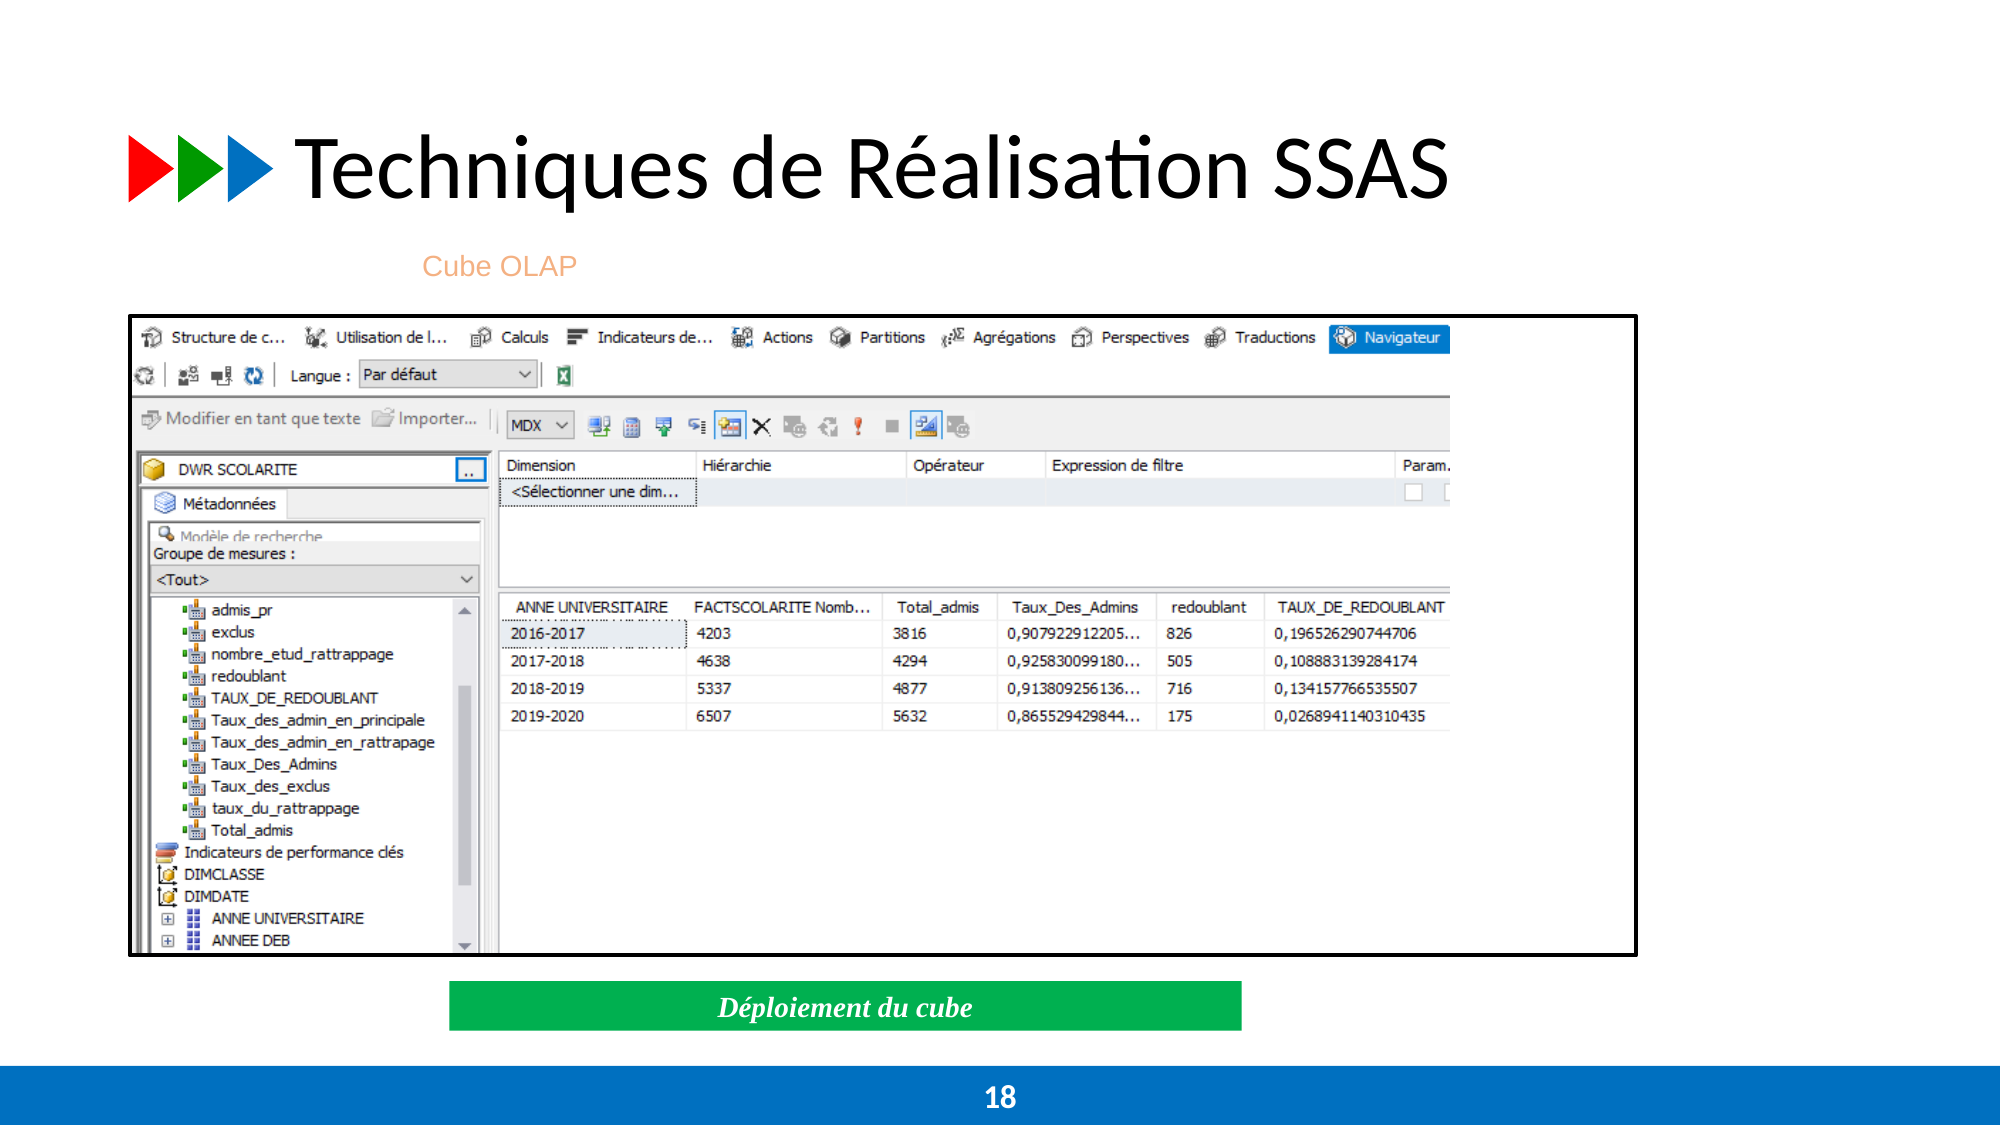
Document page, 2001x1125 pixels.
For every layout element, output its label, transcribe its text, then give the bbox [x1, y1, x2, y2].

text_box Déploiement du cube [449, 981, 1242, 1031]
text_box Cube OLAP [0, 239, 1000, 290]
title Techniques de Réalisation SSAS [279, 59, 1980, 278]
text_box [128, 314, 1638, 957]
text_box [129, 136, 272, 201]
slide_number 18 [0, 1065, 2000, 1125]
picture [129, 321, 1450, 954]
